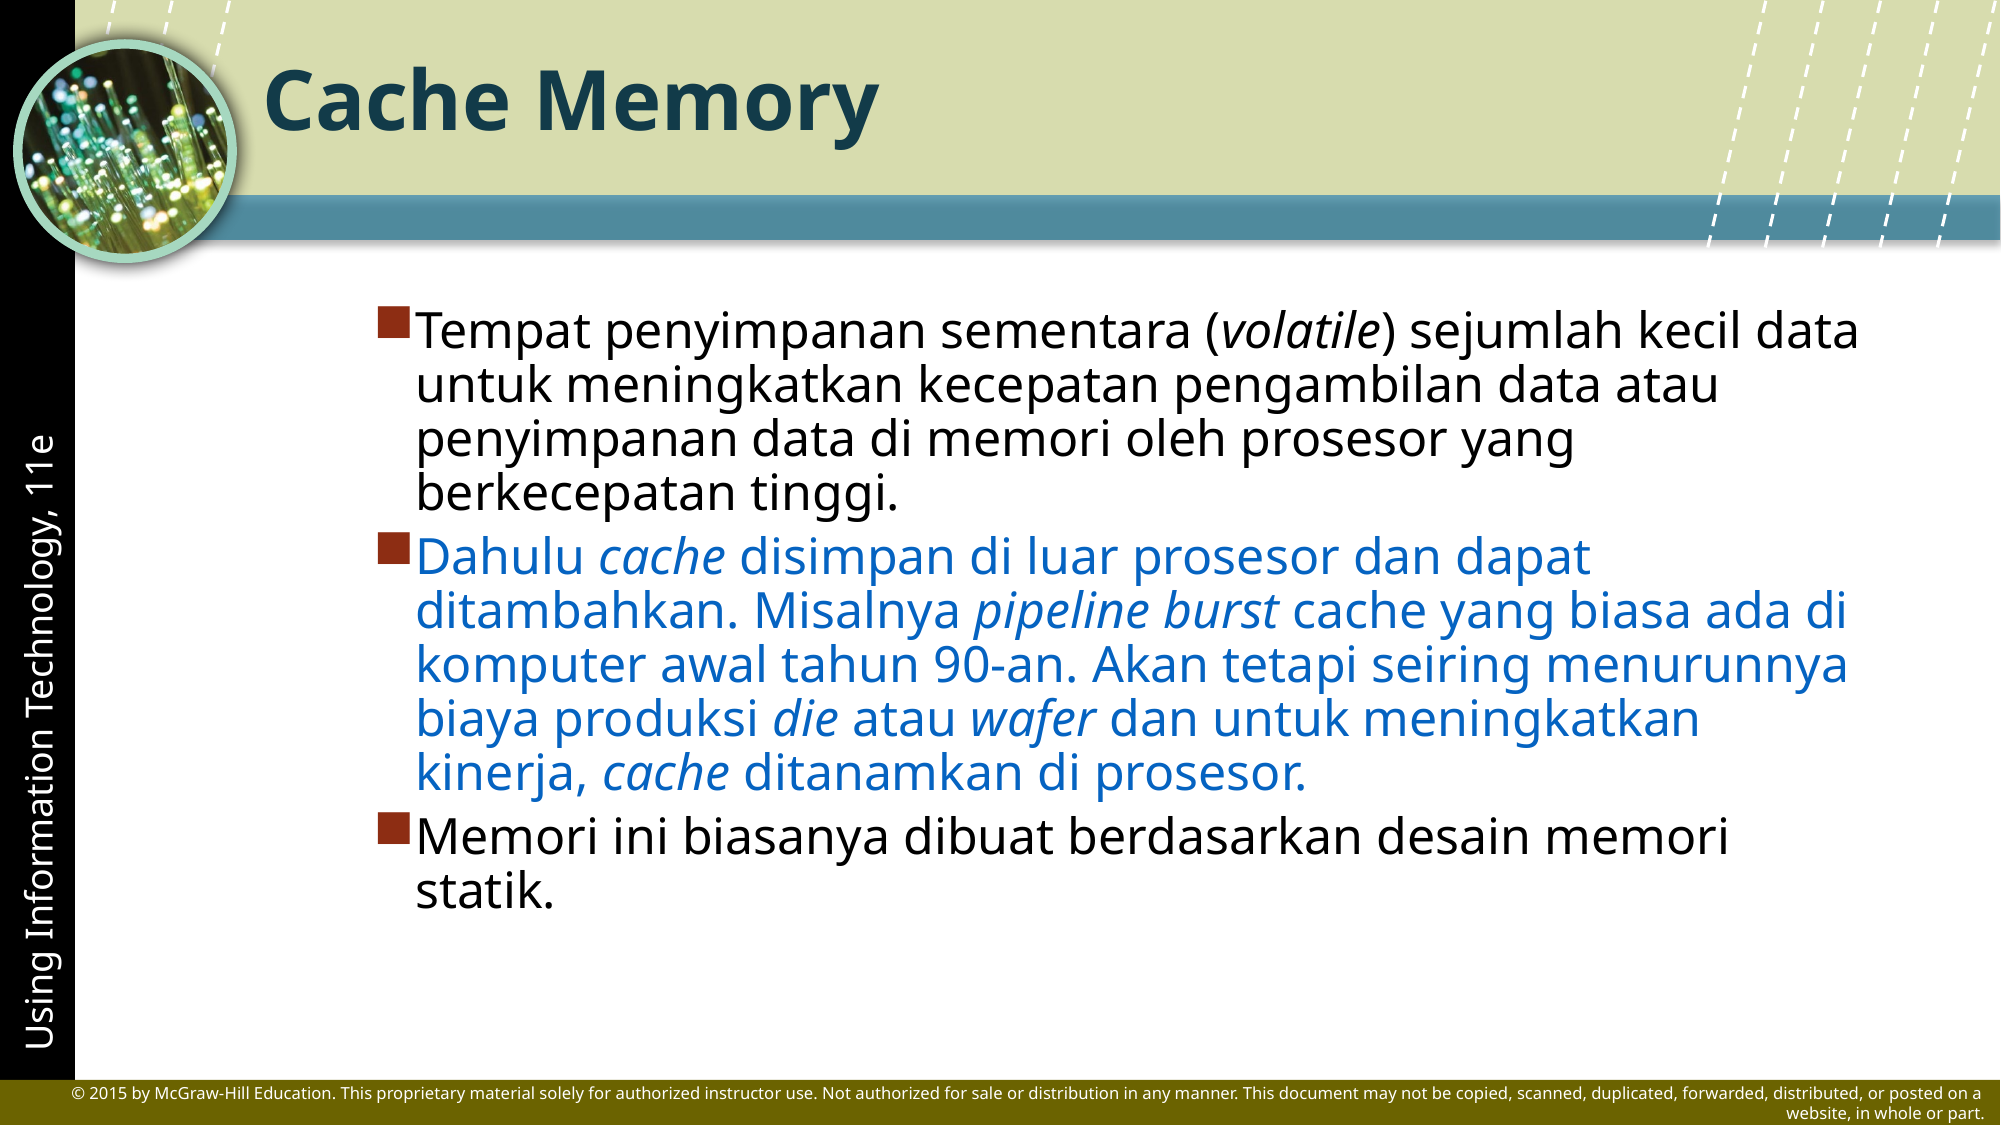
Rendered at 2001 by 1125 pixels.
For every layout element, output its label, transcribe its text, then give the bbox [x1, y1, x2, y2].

list Tempat penyimpanan sementara (volatile) sejumlah kecil data untuk meningkatkan kecepatan pengambilan data atau penyimpanan data di memori oleh prosesor yang berkecepatan tinggi. Dahulu cache disimpan di luar prosesor dan dapat ditambahkan. Misalnya pipeline burst cache yang biasa ada di komputer awal tahun 90-an. Akan tetapi seiring menurunnya biaya produksi die atau wafer dan untuk meningkatkan kinerja, cache ditanamkan di prosesor. Memori ini biasanya dibuat berdasarkan desain memori statik. [340, 298, 1900, 1005]
title Cache Memory [247, 0, 1985, 195]
picture [23, 49, 227, 253]
